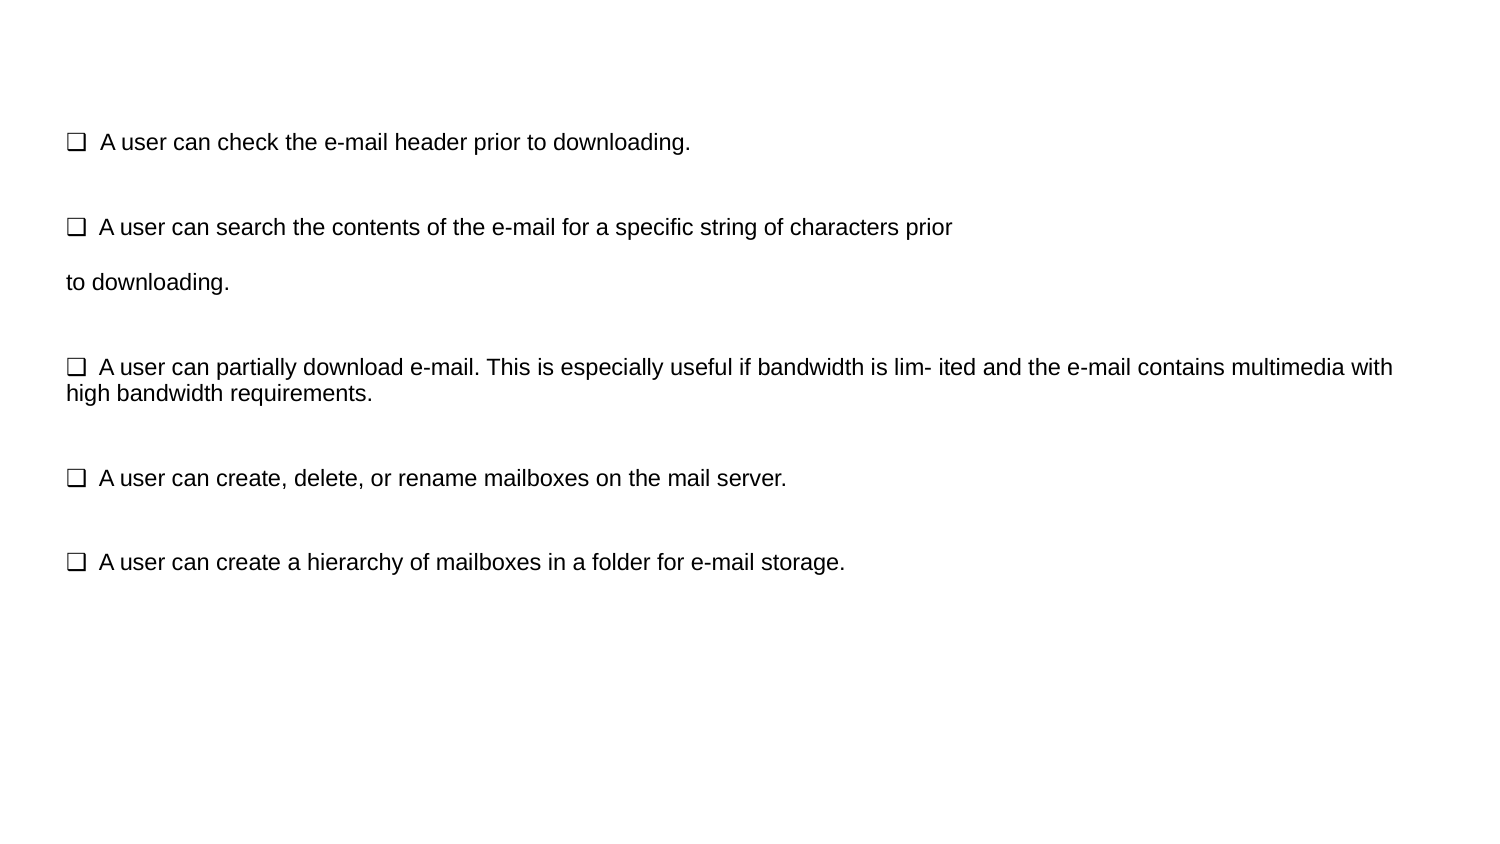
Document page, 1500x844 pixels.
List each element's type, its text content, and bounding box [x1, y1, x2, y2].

list ❑ A user can check the e-mail header prior to downloading. ❑ A user can search the contents of the e-mail for a specific string of characters prior to downloading. ❑ A user can partially download e-mail. This is especially useful if bandwidth is lim- ited and the e-mail contains multimedia with high bandwidth requirements. ❑ A user can create, delete, or rename mailboxes on the mail server. ❑ A user can create a hierarchy of mailboxes in a folder for e-mail storage. [51, 56, 1447, 750]
